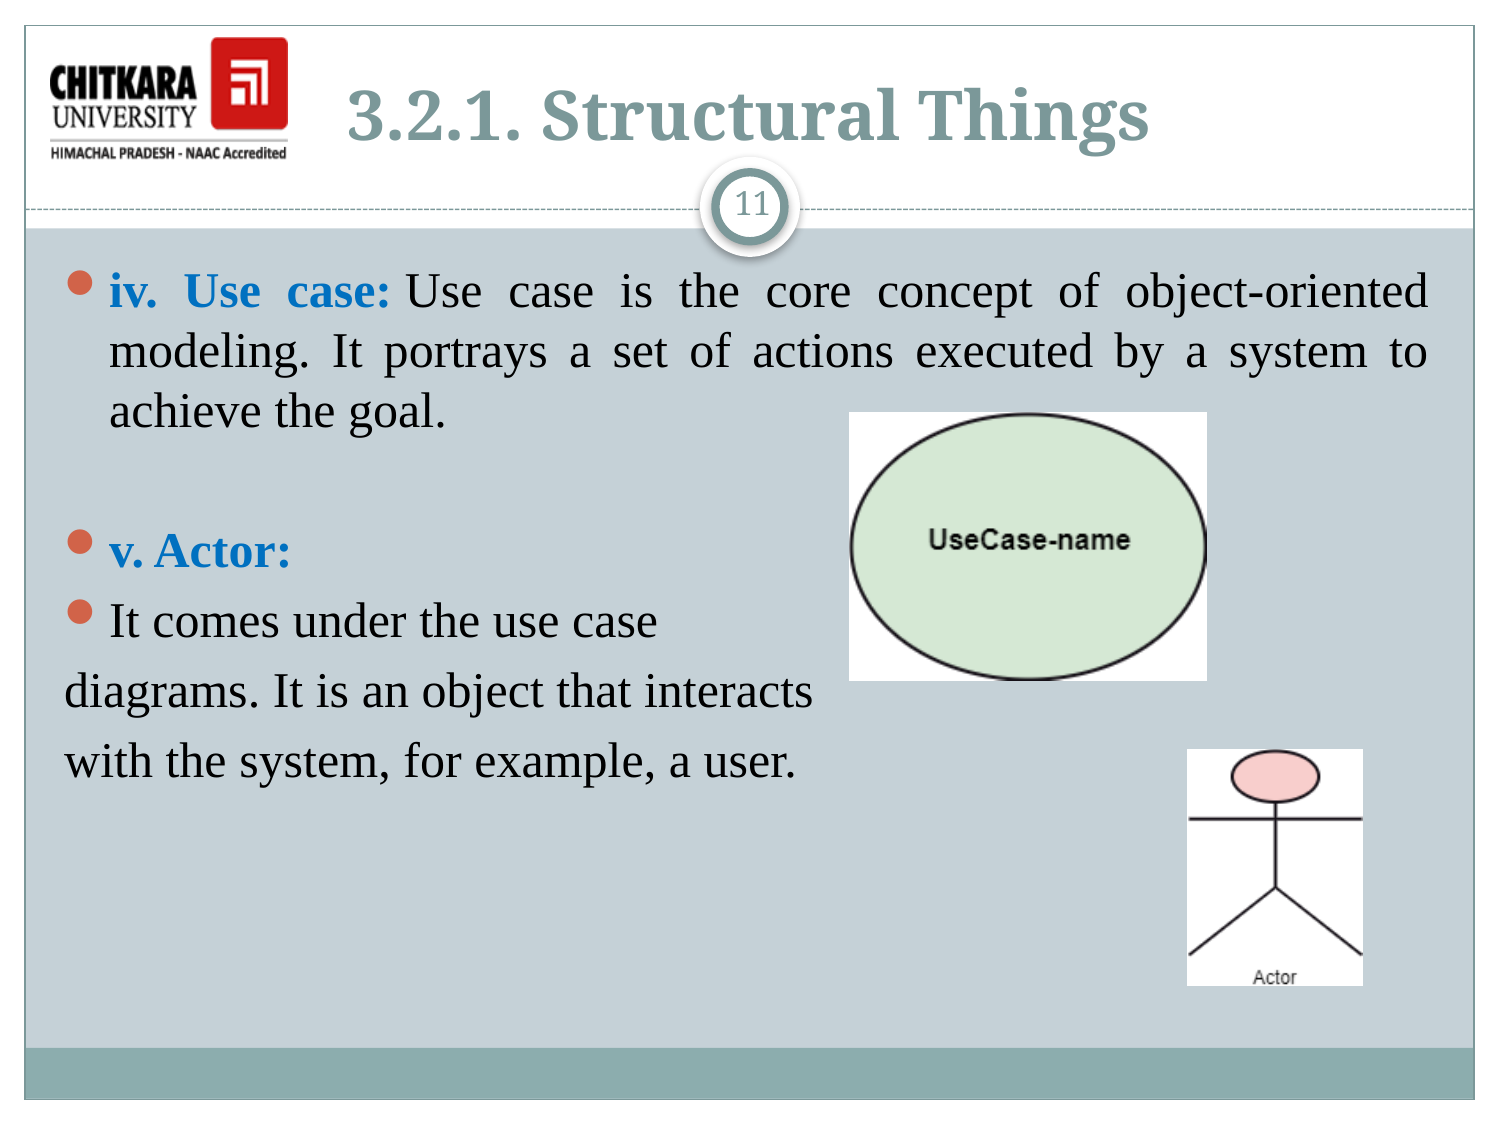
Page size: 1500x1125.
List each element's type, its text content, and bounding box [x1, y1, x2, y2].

picture [849, 412, 1207, 682]
list iv. Use case: Use case is the core concept of object-oriented modeling. It portrays a set of actions executed by a system to achieve the goal. v. Actor: It comes under the use case diagrams. It is an object that interacts with the system, for example, a user. [49, 250, 1445, 1001]
picture [1187, 749, 1363, 987]
slide_number 11 [715, 168, 791, 241]
picture [49, 37, 288, 163]
title 3.2.1. Structural Things [289, 37, 1450, 162]
